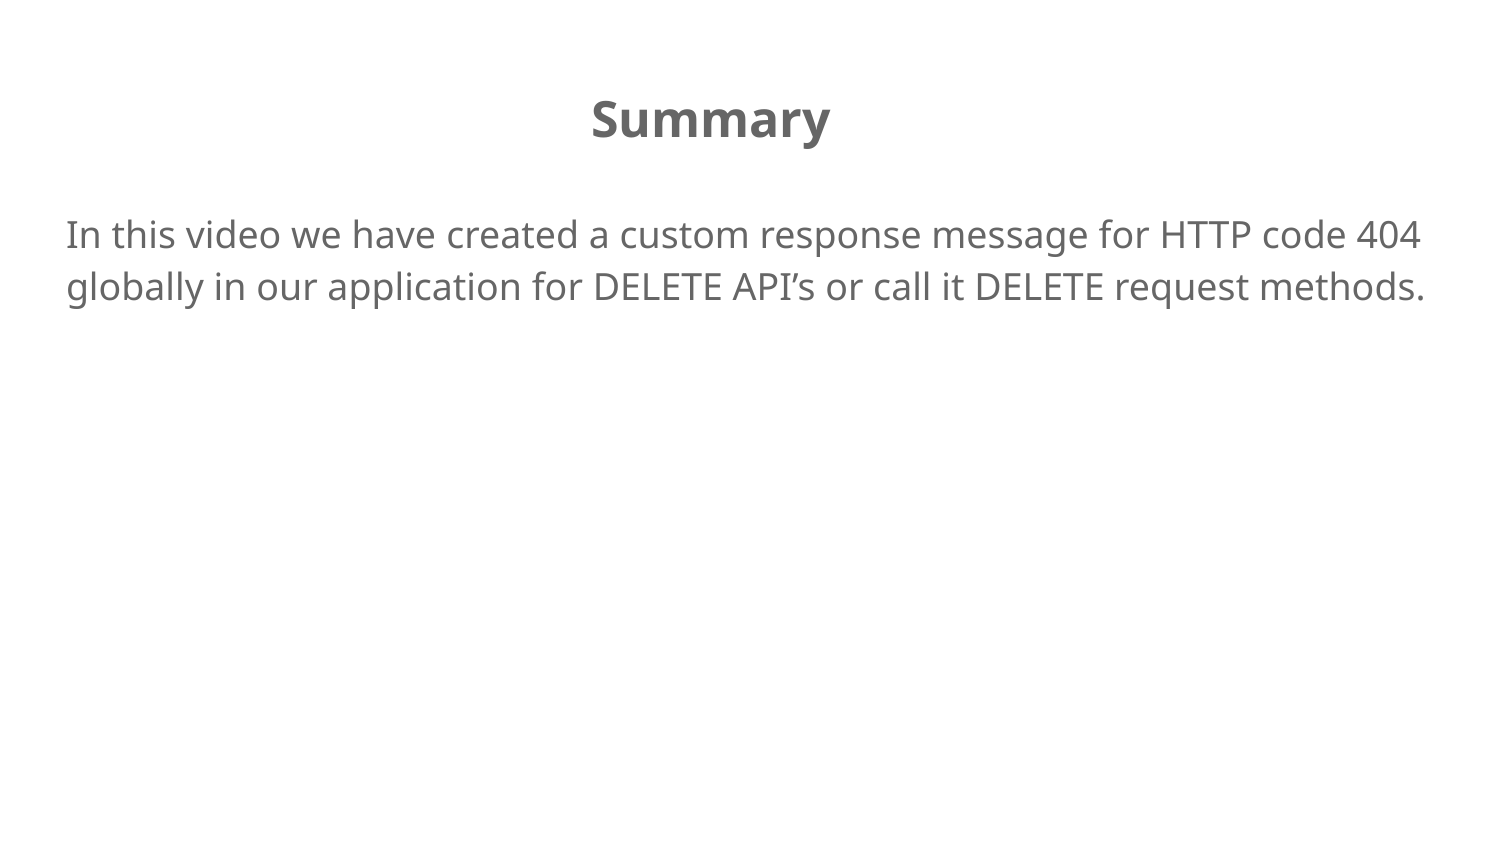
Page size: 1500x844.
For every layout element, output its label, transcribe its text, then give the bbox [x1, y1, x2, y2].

list In this video we have created a custom response message for HTTP code 404 globally in our application for DELETE API’s or call it DELETE request methods. [51, 189, 1449, 808]
title Summary [51, 72, 1449, 167]
